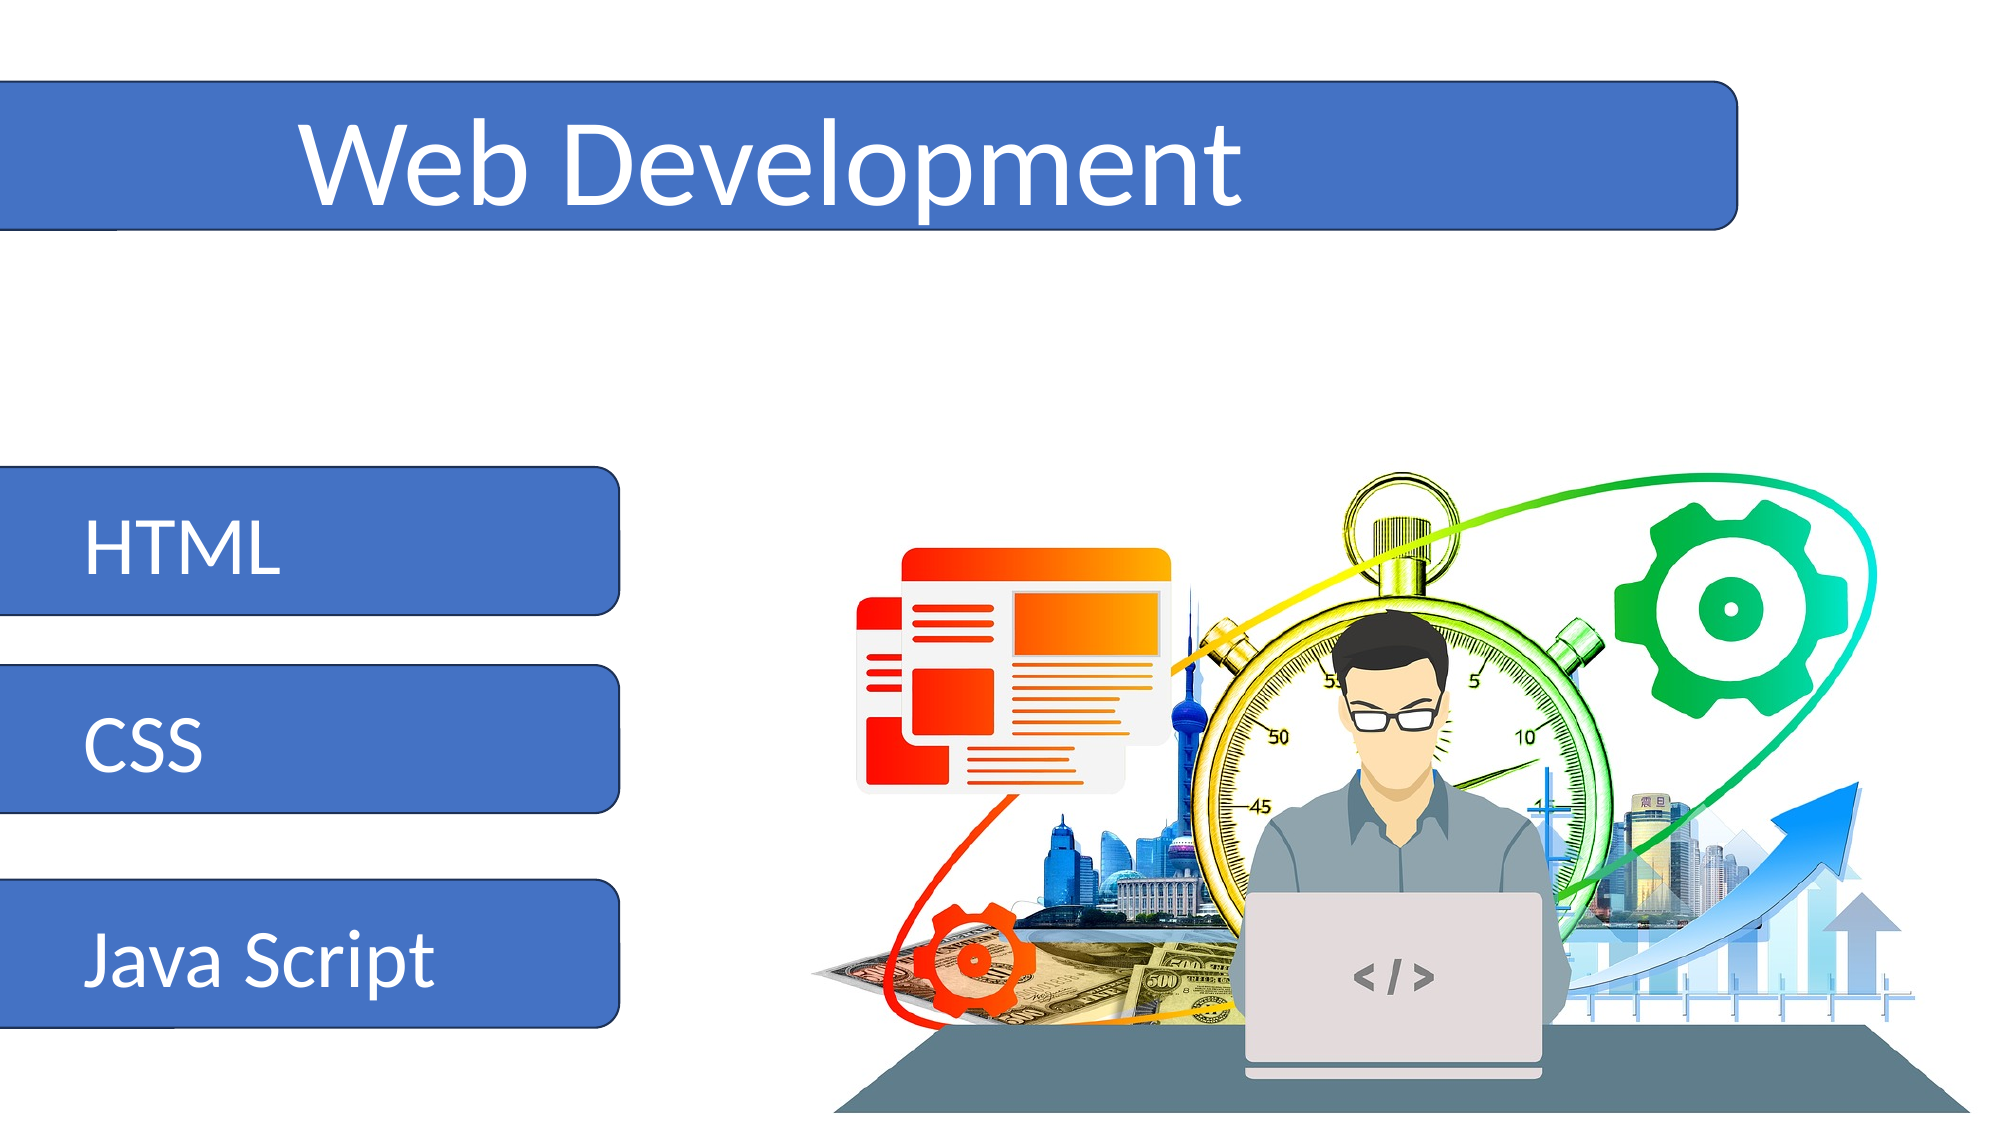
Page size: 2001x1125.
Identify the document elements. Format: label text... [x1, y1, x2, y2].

text_box CSS [0, 664, 621, 815]
picture [785, 415, 2000, 1125]
text_box Web Development [0, 80, 1739, 231]
text_box HTML [0, 465, 621, 617]
text_box Java Script [0, 878, 621, 1029]
